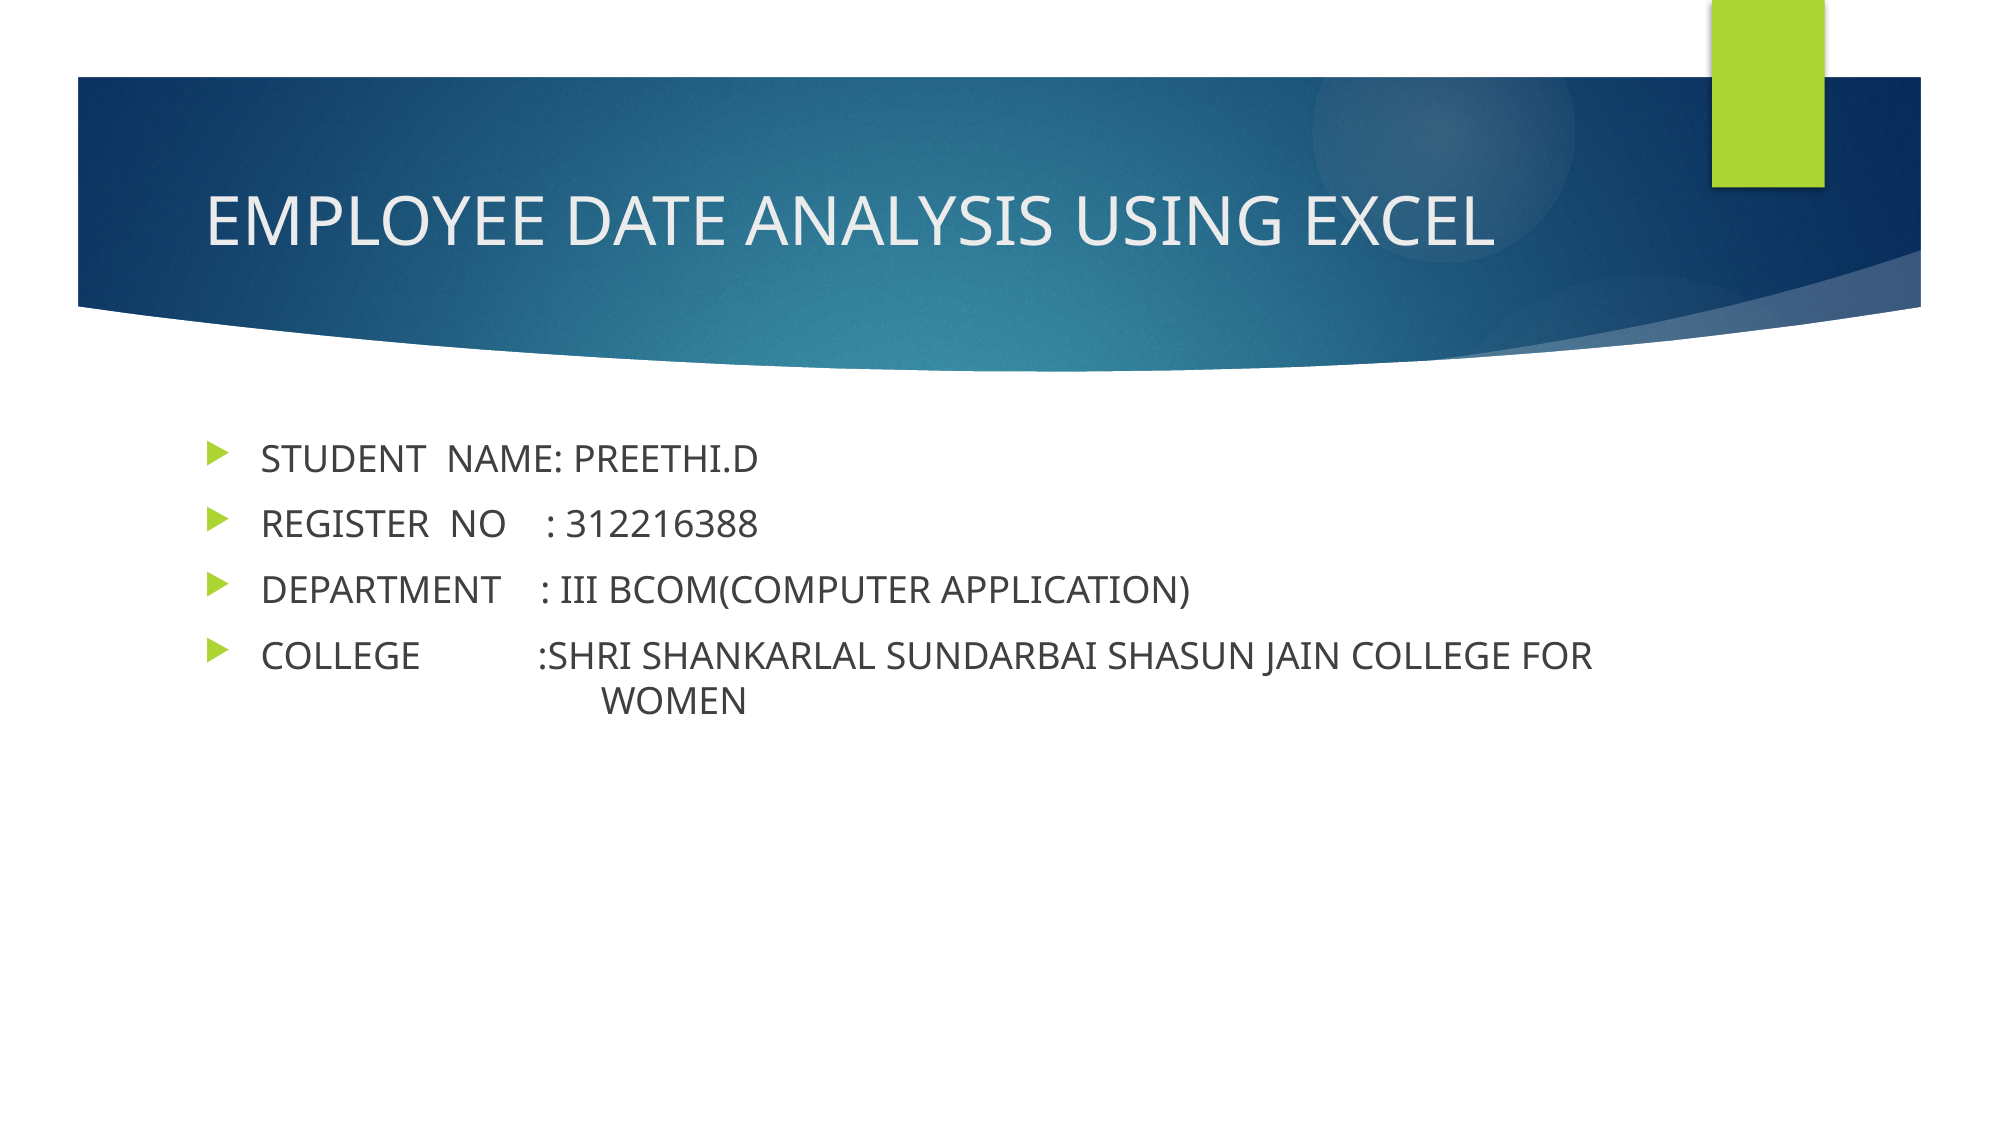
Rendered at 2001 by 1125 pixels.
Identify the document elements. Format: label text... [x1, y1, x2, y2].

title EMPLOYEE DATE ANALYSIS USING EXCEL [189, 159, 1627, 276]
list STUDENT NAME: PREETHI.D REGISTER NO : 312216388 DEPARTMENT : III BCOM(COMPUTER APPLICATION) COLLEGE :SHRI SHANKARLAL SUNDARBAI SHASUN JAIN COLLEGE FOR WOMEN [189, 427, 1627, 988]
